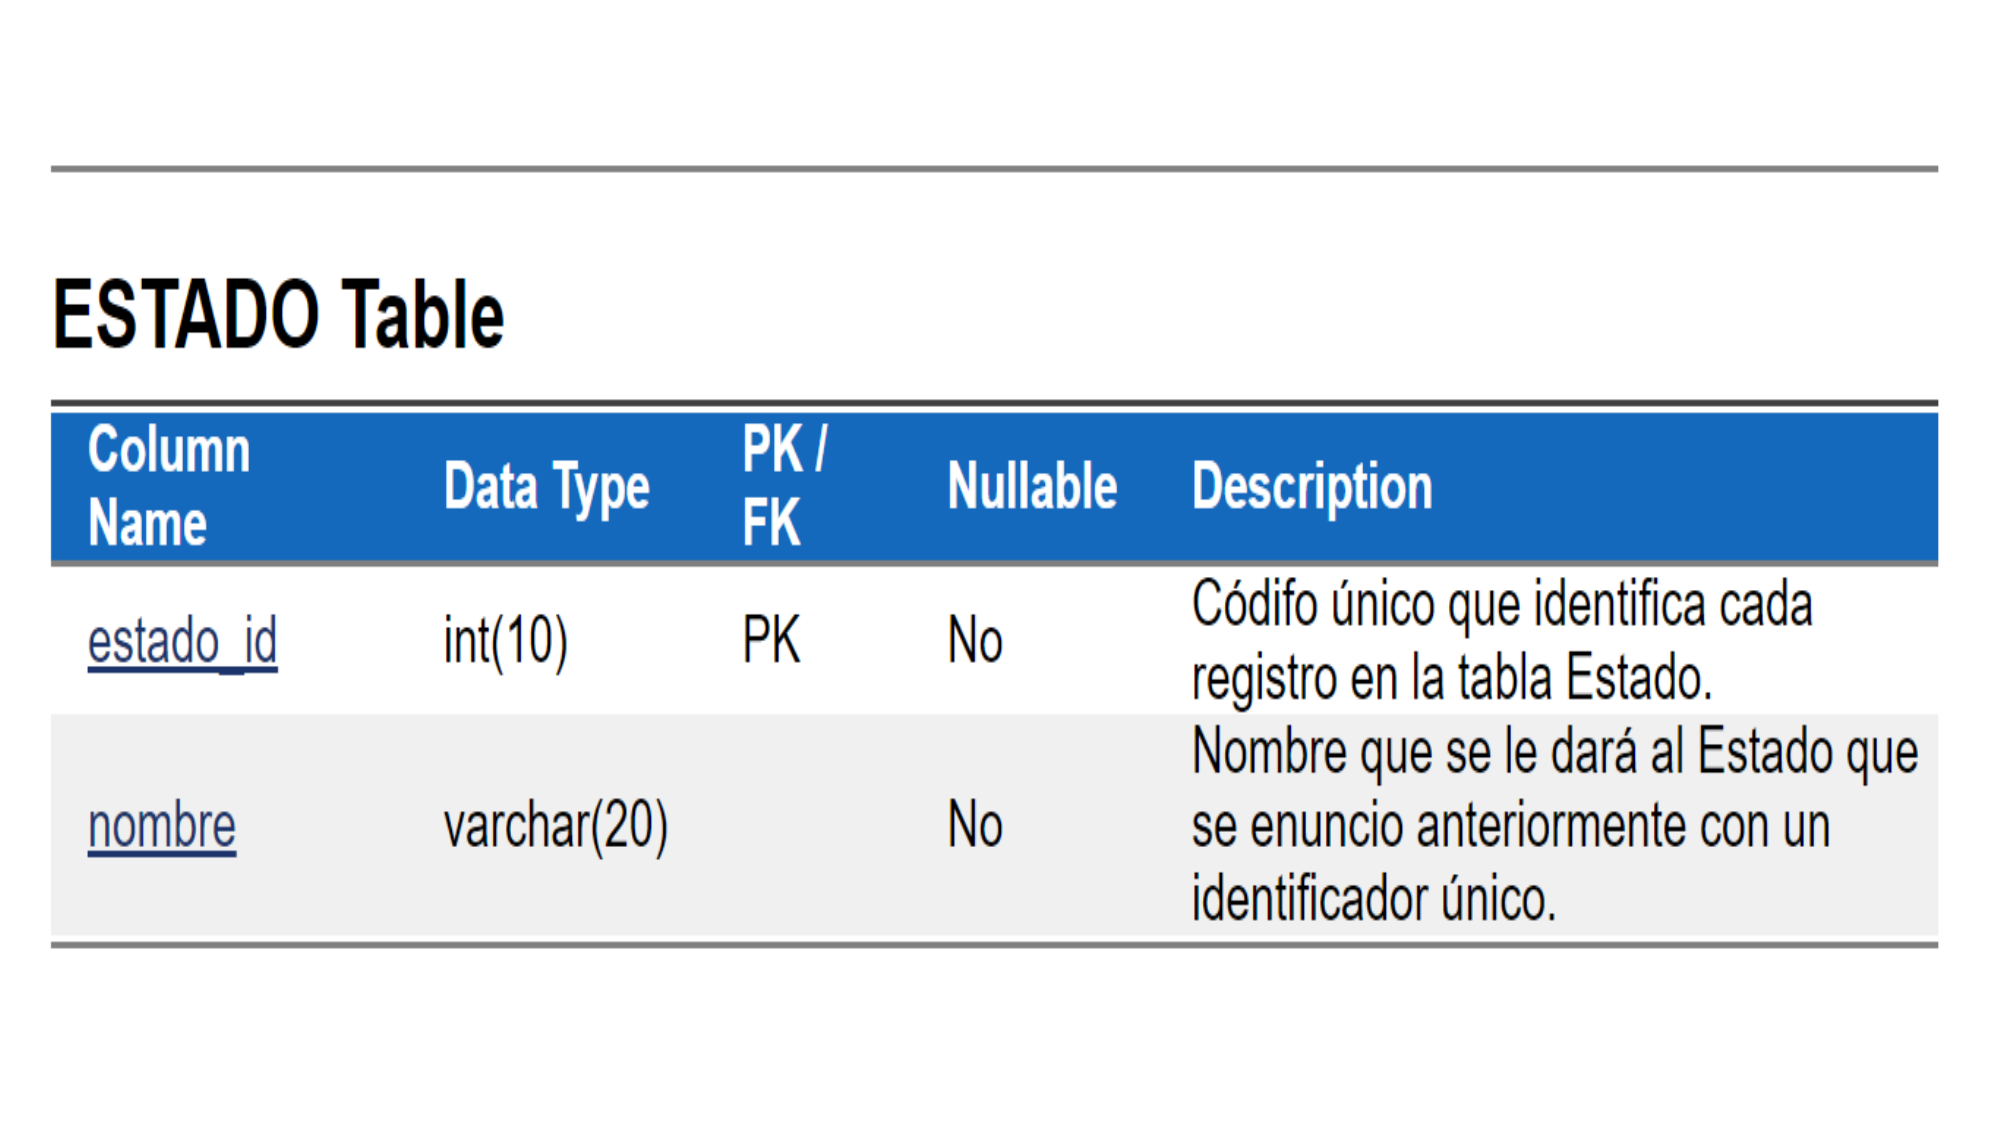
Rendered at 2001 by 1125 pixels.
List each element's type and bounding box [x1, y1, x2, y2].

picture [28, 165, 1968, 964]
